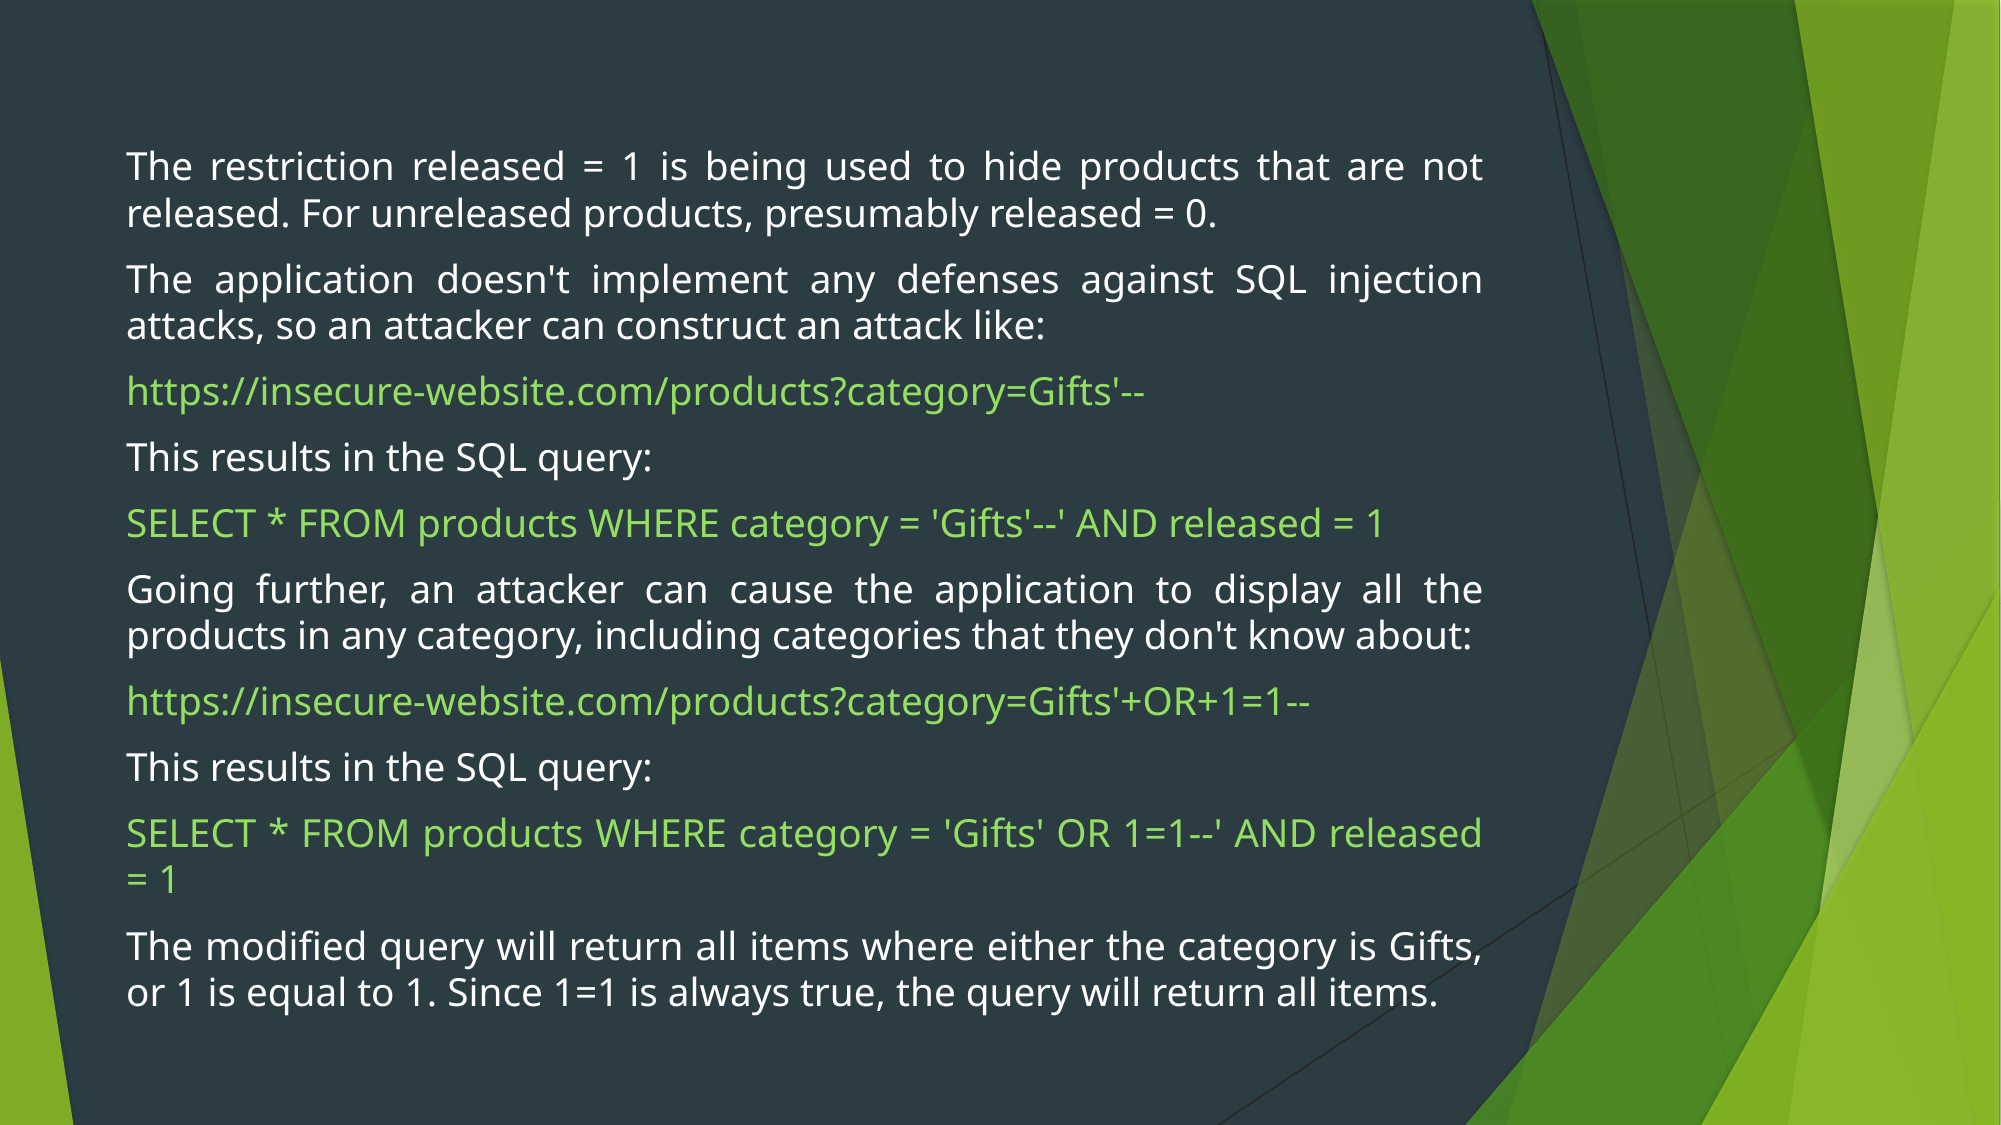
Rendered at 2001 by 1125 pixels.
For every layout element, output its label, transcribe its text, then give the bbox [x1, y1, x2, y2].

list The restriction released = 1 is being used to hide products that are not released. For unreleased products, presumably released = 0. The application doesn't implement any defenses against SQL injection attacks, so an attacker can construct an attack like: https://insecure-website.com/products?category=Gifts'-- This results in the SQL query: SELECT * FROM products WHERE category = 'Gifts'--' AND released = 1 Going further, an attacker can cause the application to display all the products in any category, including categories that they don't know about: https://insecure-website.com/products?category=Gifts'+OR+1=1-- This results in the SQL query: SELECT * FROM products WHERE category = 'Gifts' OR 1=1--' AND released = 1 The modified query will return all items where either the category is Gifts, or 1 is equal to 1. Since 1=1 is always true, the query will return all items. [111, 134, 1500, 1039]
